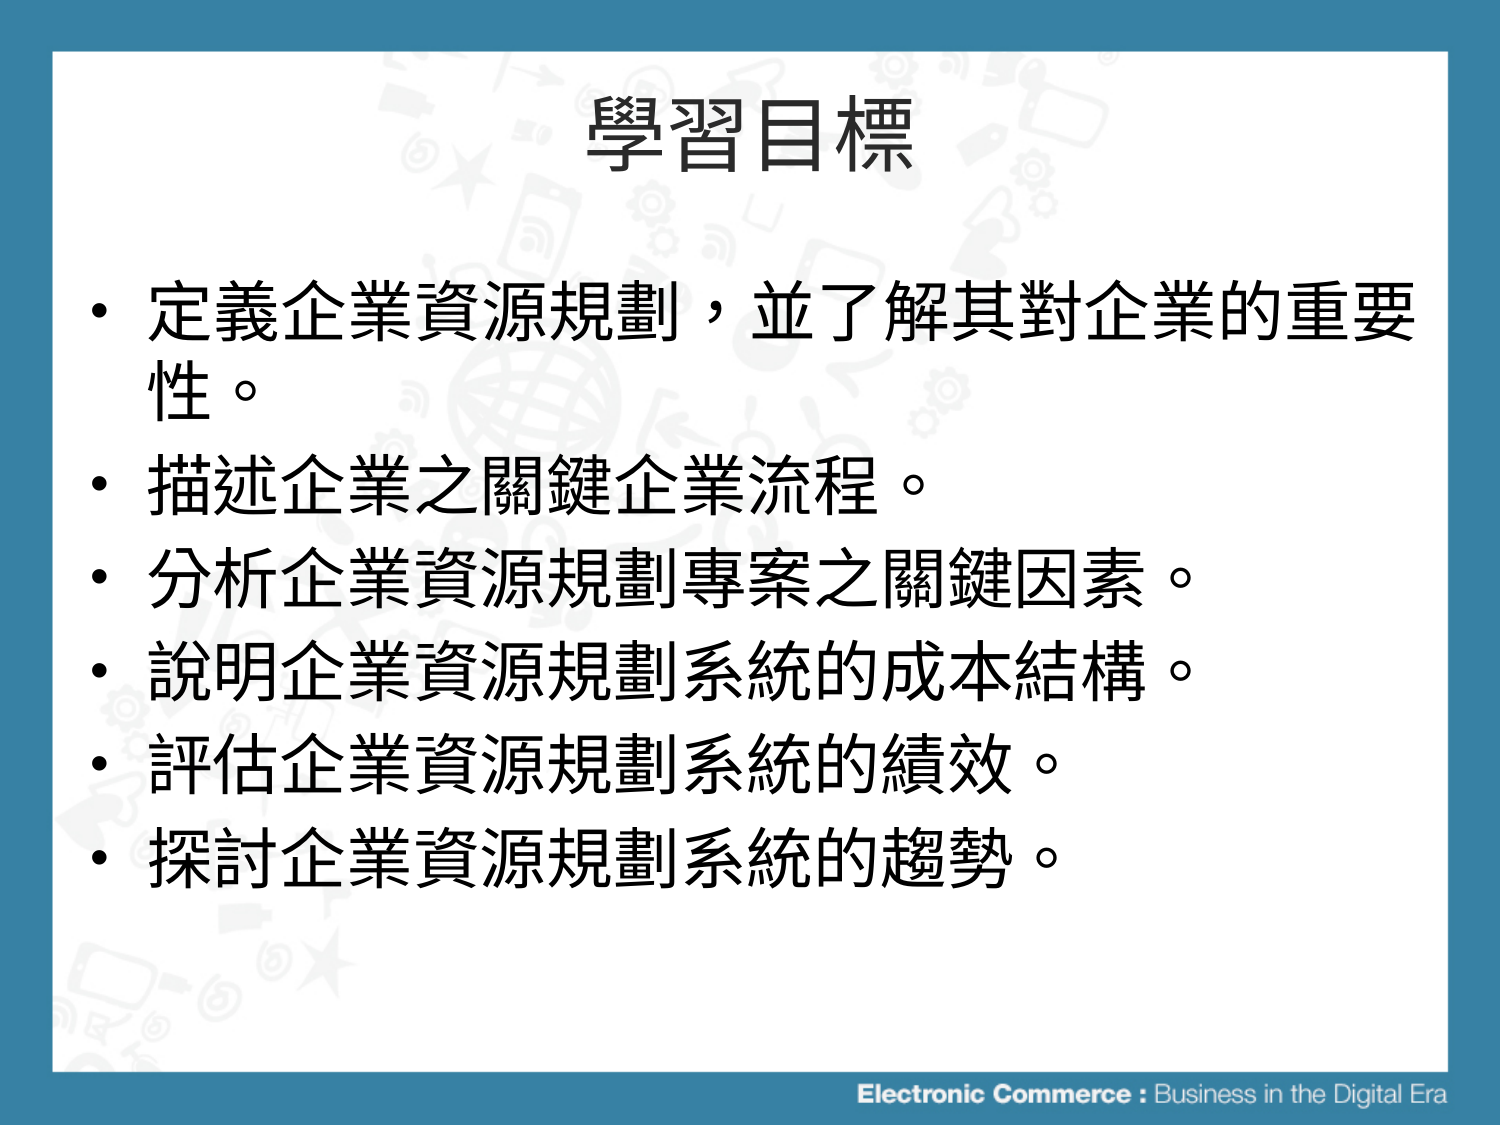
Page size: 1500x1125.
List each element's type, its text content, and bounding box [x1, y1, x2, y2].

picture [0, 0, 1500, 1125]
title 學習目標 [75, 45, 1425, 233]
list 定義企業資源規劃，並了解其對企業的重要性。 描述企業之關鍵企業流程。 分析企業資源規劃專案之關鍵因素。 說明企業資源規劃系統的成本結構。 評估企業資源規劃系統的績效。 探討企業資源規劃系統的趨勢。 [75, 262, 1436, 1005]
